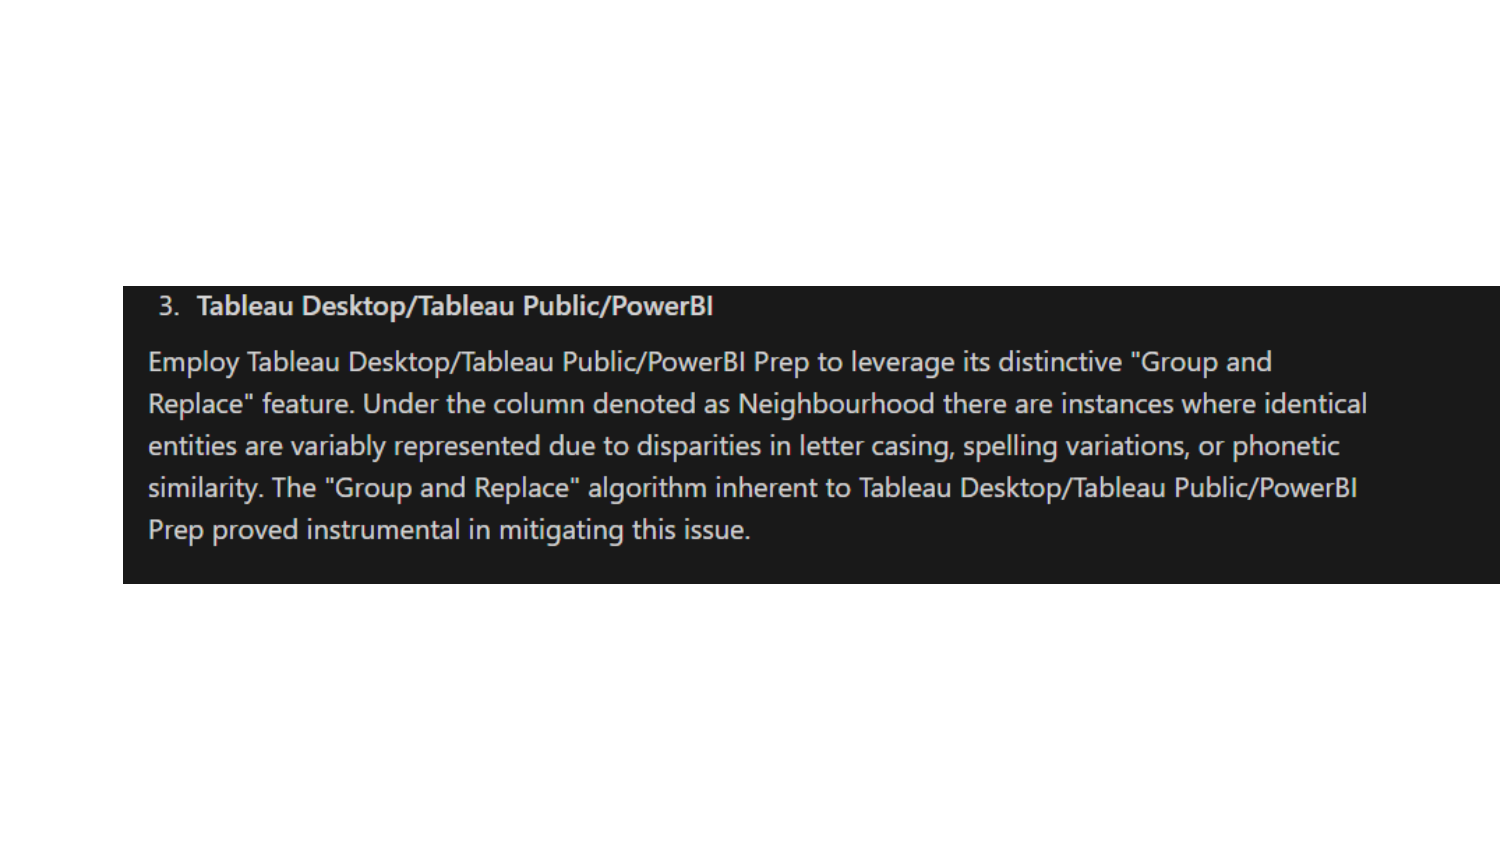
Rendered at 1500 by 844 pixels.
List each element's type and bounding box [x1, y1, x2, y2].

picture [123, 286, 1500, 584]
